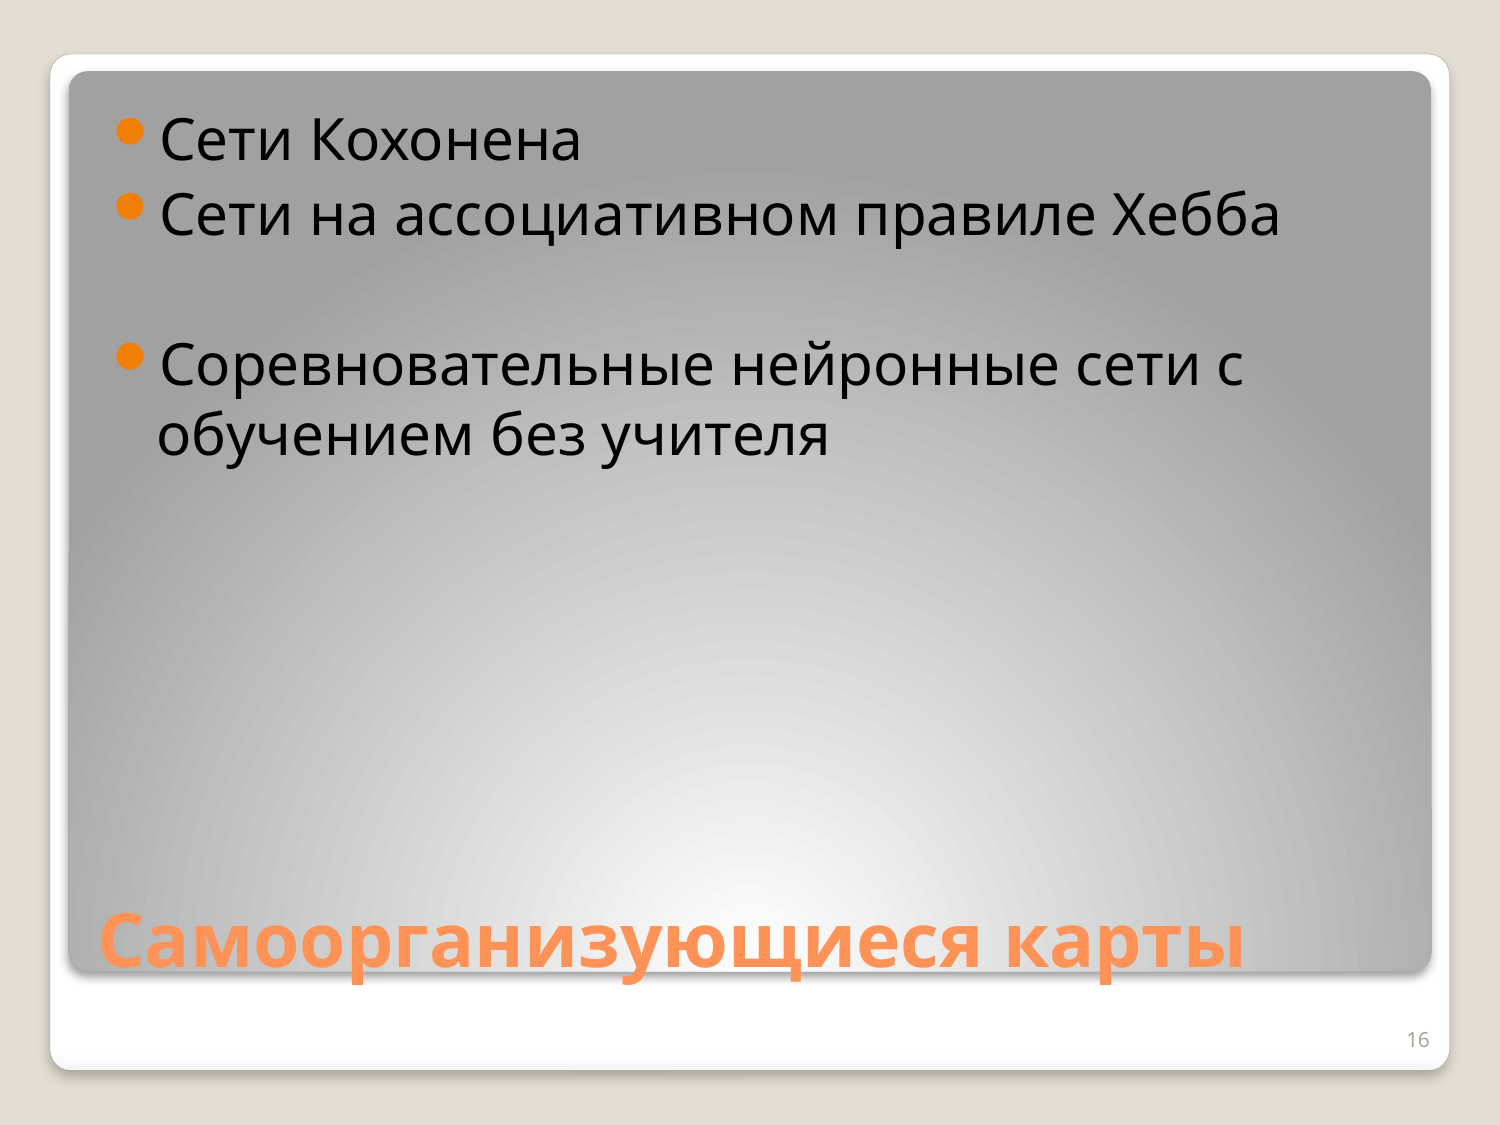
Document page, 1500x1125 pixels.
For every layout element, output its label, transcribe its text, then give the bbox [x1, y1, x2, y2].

list Сети Кохонена Сети на ассоциативном правиле Хебба Соревновательные нейронные сети с обучением без учителя [82, 86, 1425, 774]
title Самоорганизующиеся карты [82, 817, 1425, 990]
slide_number 16 [1369, 1002, 1445, 1063]
